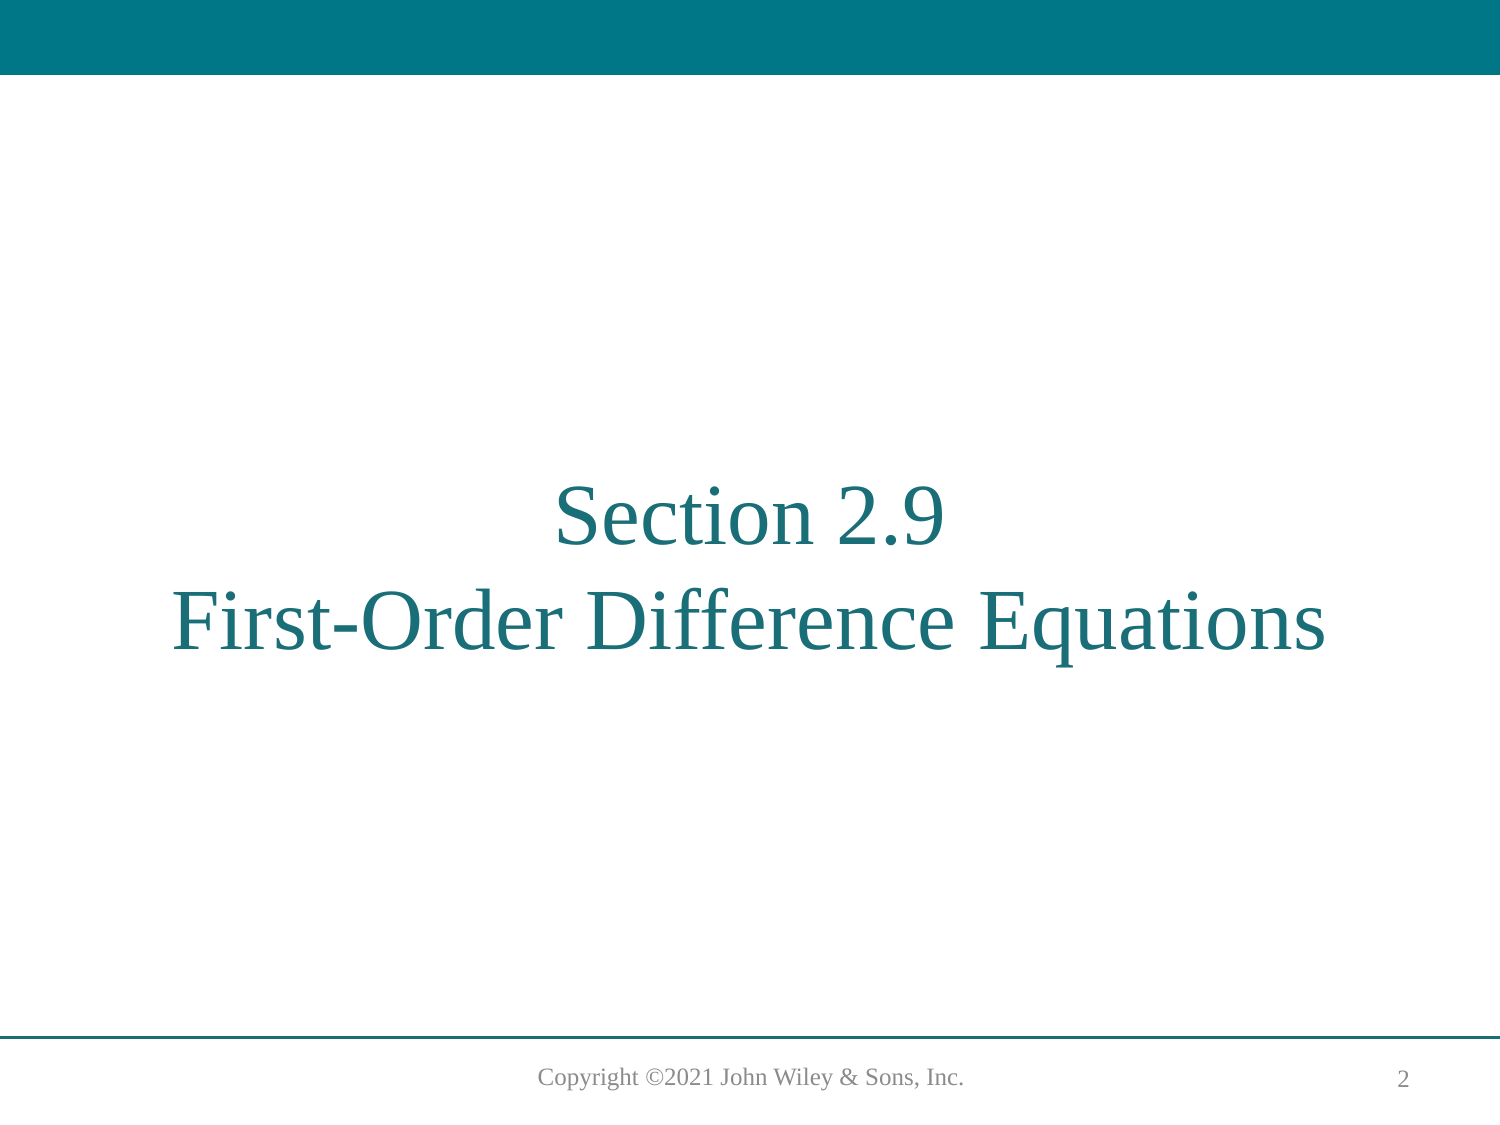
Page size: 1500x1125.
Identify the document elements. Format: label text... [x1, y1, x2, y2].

title Section 2.9 First-Order Difference Equations [50, 450, 1450, 675]
